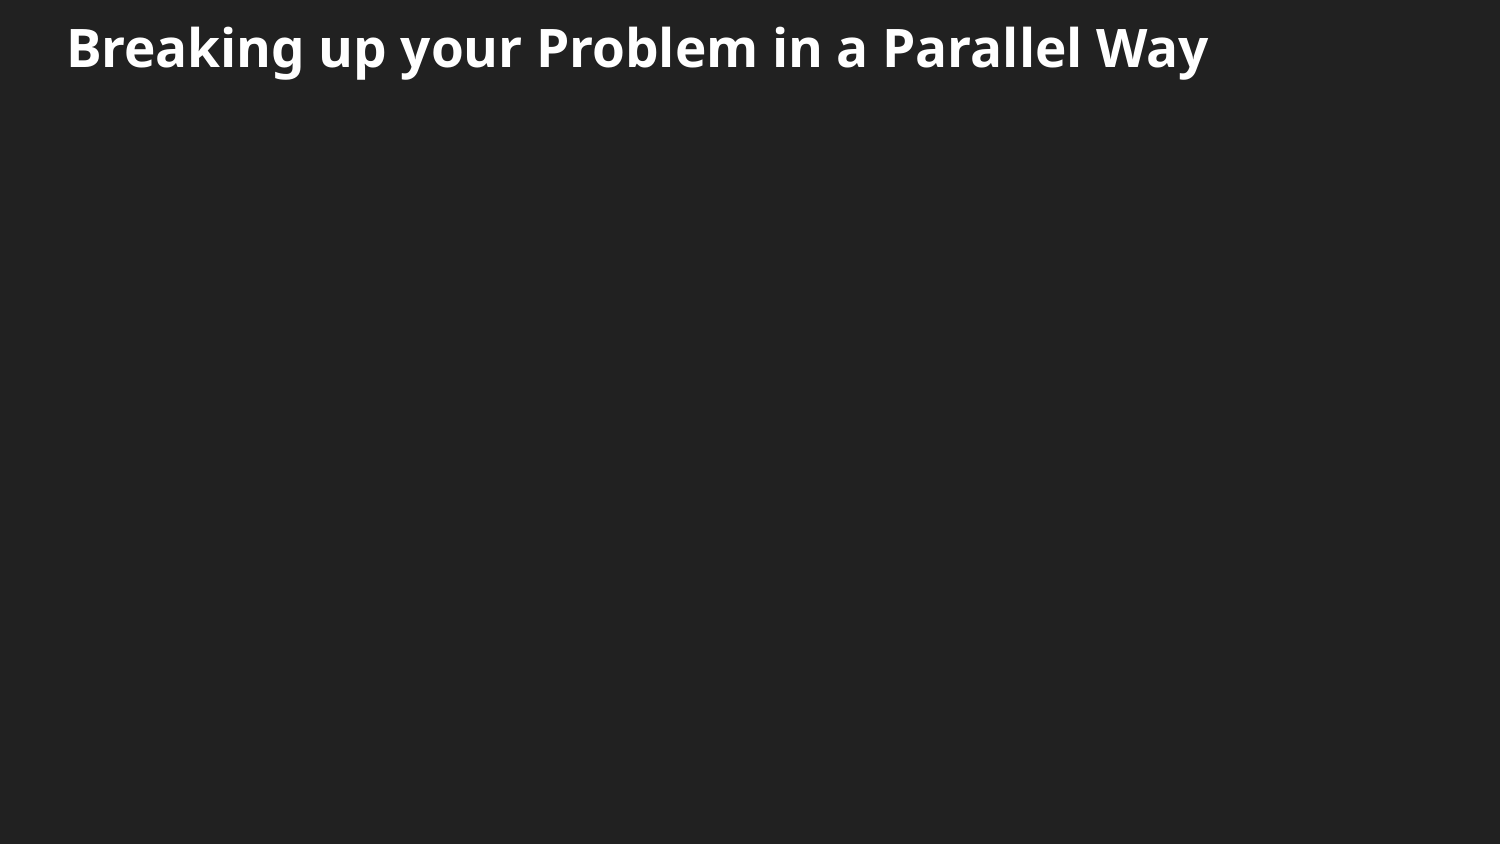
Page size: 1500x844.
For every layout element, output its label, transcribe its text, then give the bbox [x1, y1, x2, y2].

title Breaking up your Problem in a Parallel Way [51, 0, 1449, 94]
